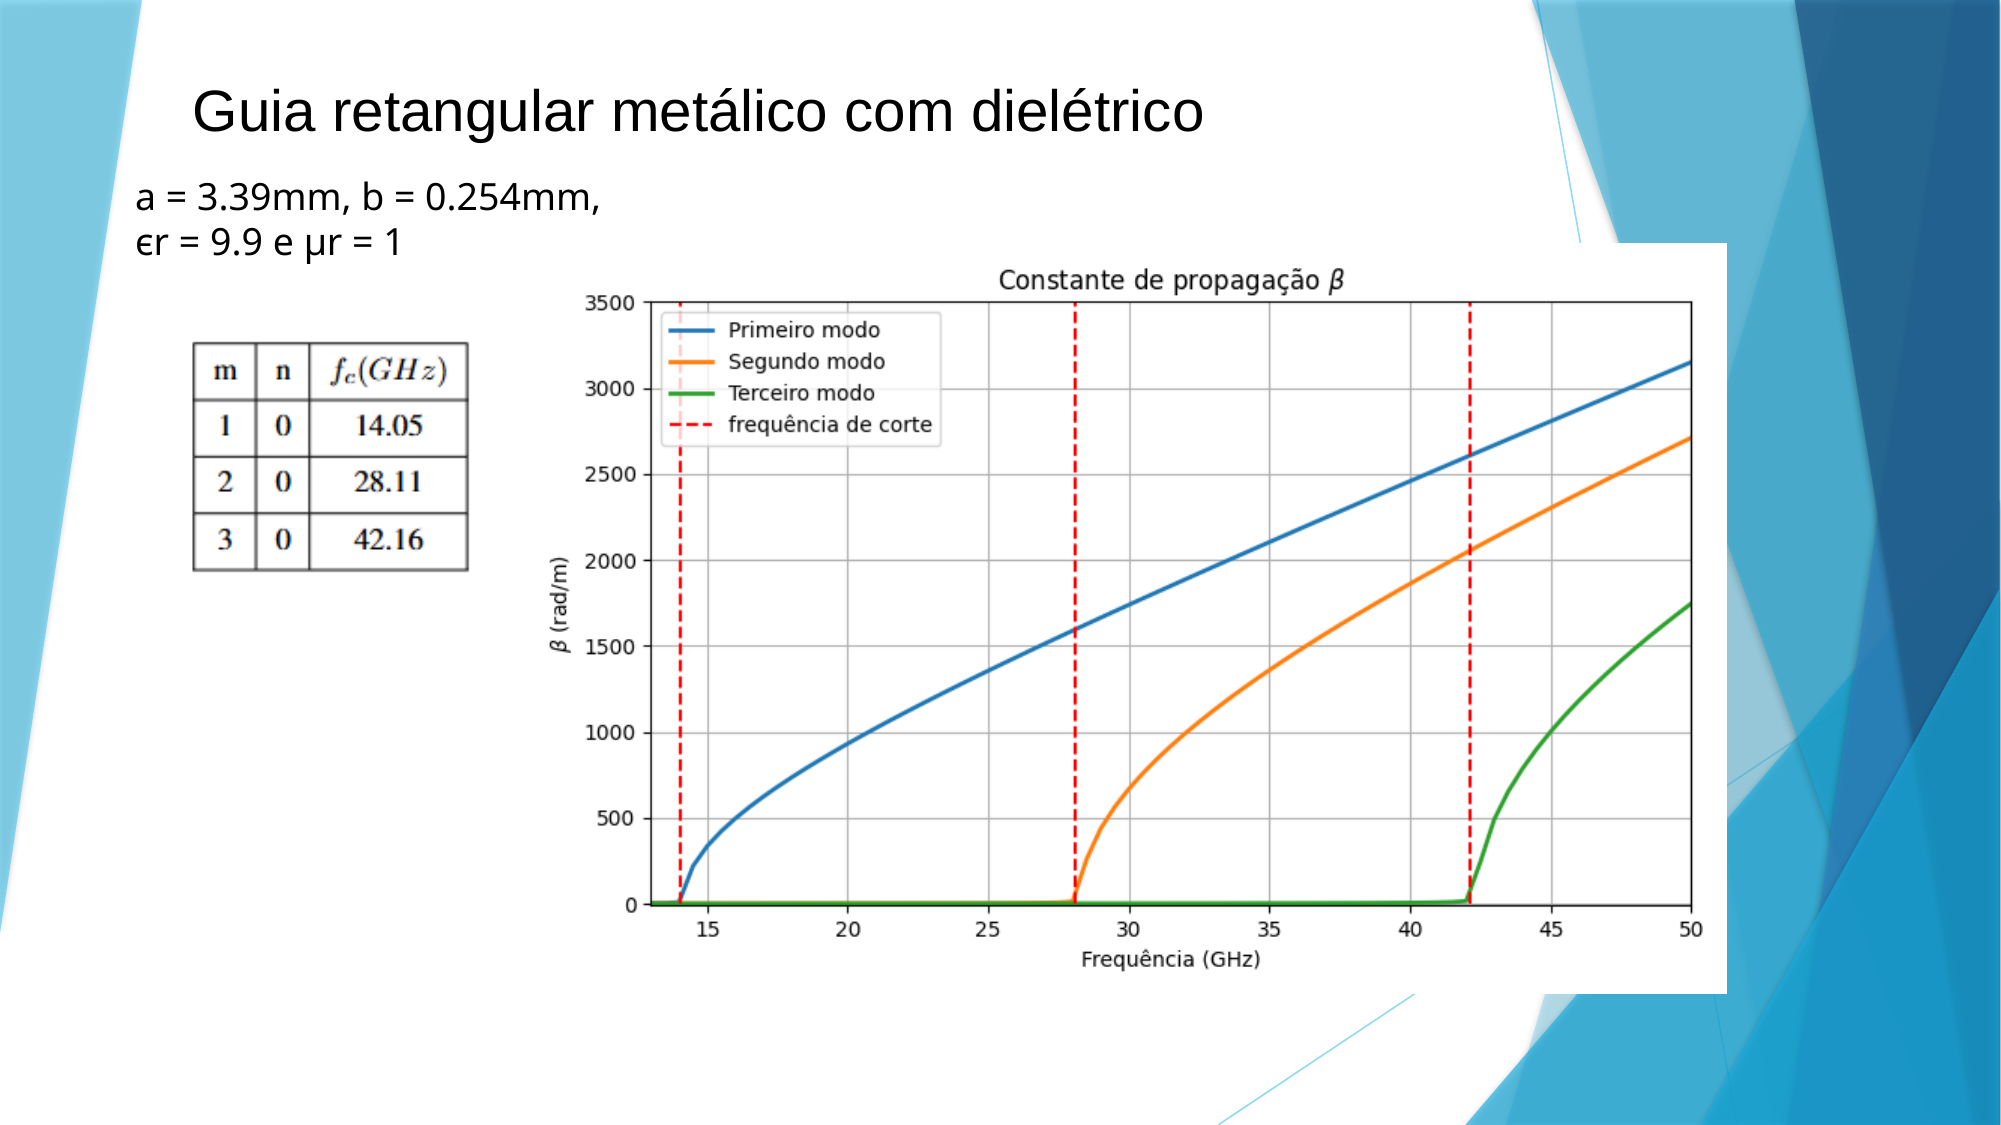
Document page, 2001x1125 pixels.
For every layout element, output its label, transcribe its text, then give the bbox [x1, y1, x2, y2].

text_box Guia retangular metálico com dielétrico [178, 65, 1416, 151]
picture [177, 322, 487, 577]
text_box a = 3.39mm, b = 0.254mm, ϵr = 9.9 e μr = 1 [120, 165, 655, 271]
picture [525, 242, 1727, 994]
